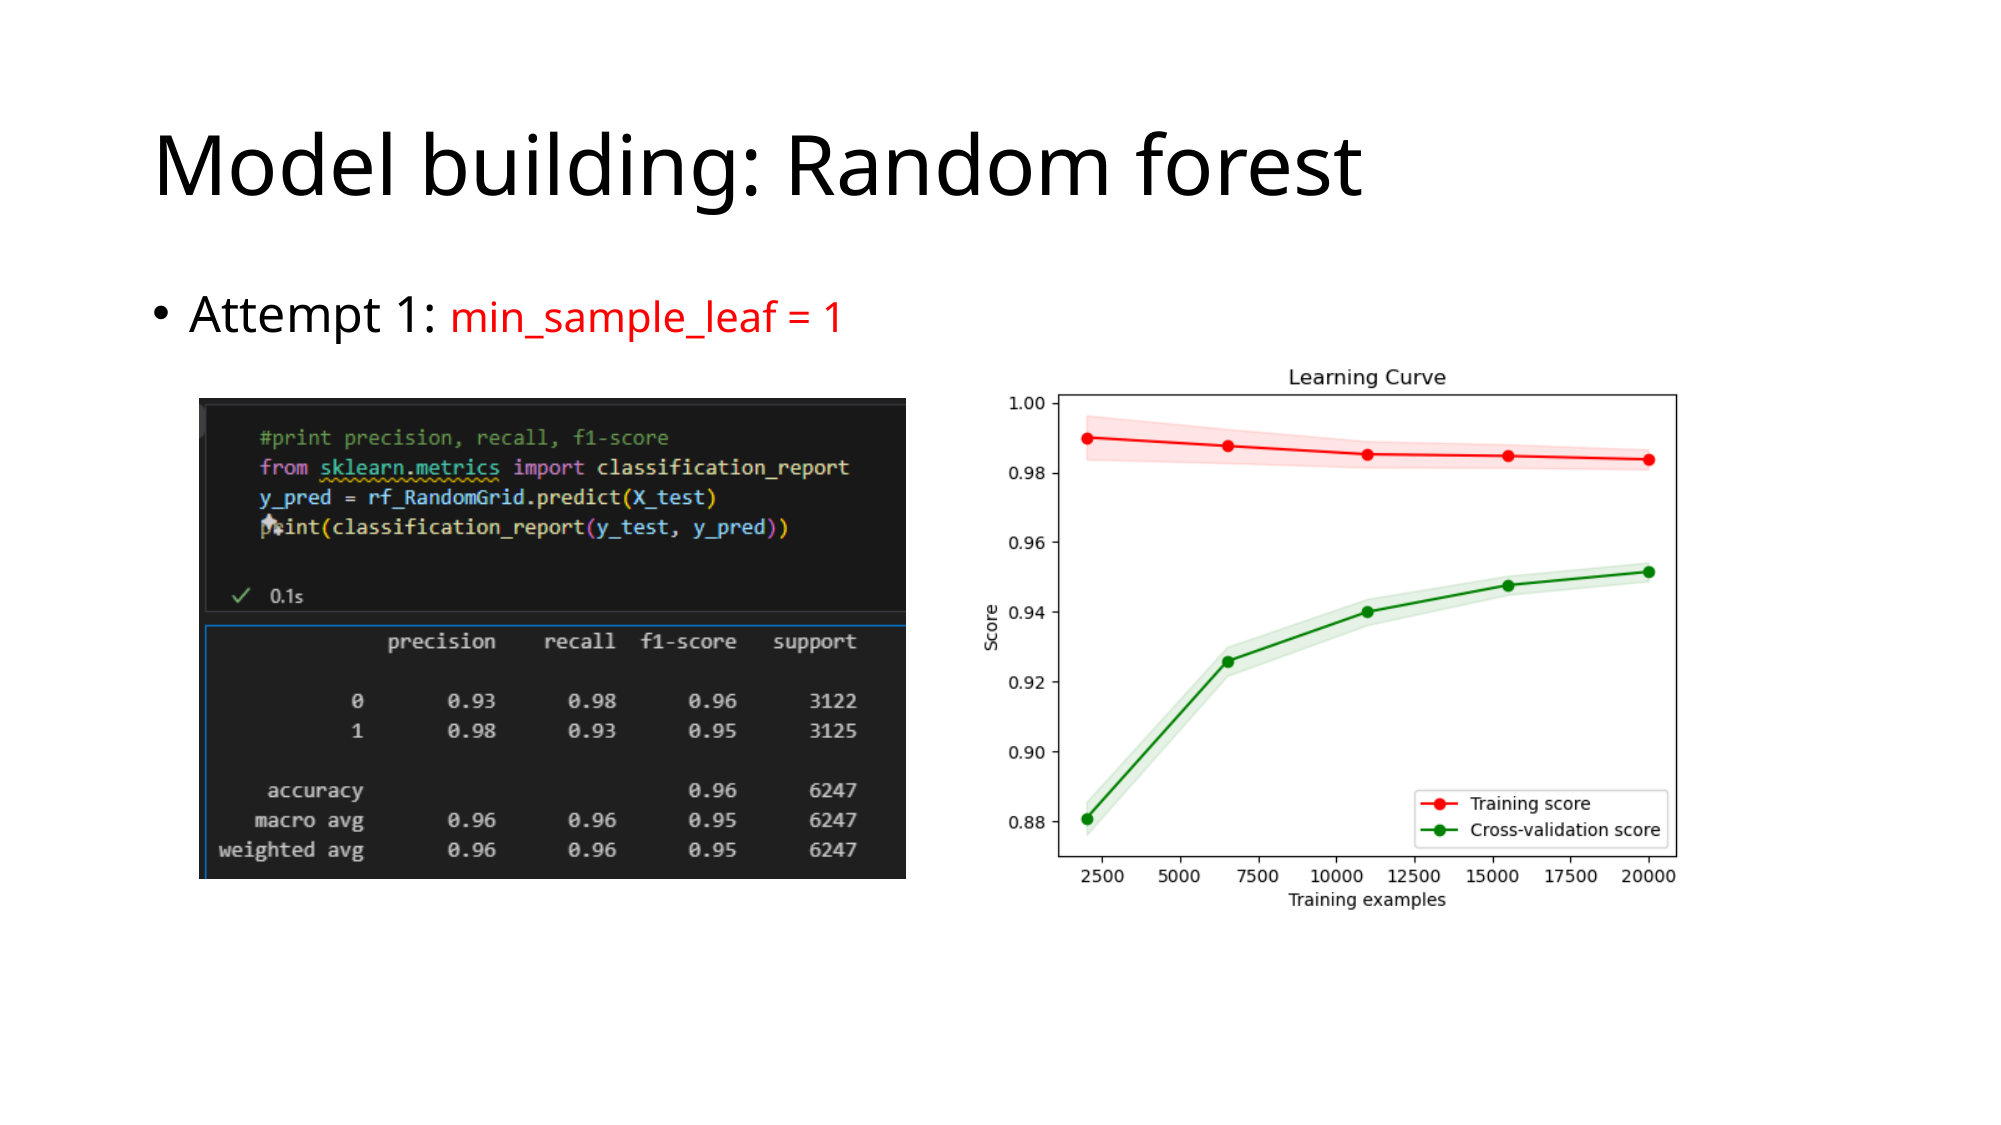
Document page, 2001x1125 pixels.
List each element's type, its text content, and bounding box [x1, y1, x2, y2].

picture [971, 357, 1687, 922]
picture [198, 398, 907, 879]
title Model building: Random forest [137, 59, 1863, 278]
list Attempt 1: min_sample_leaf = 1 [137, 281, 1863, 996]
